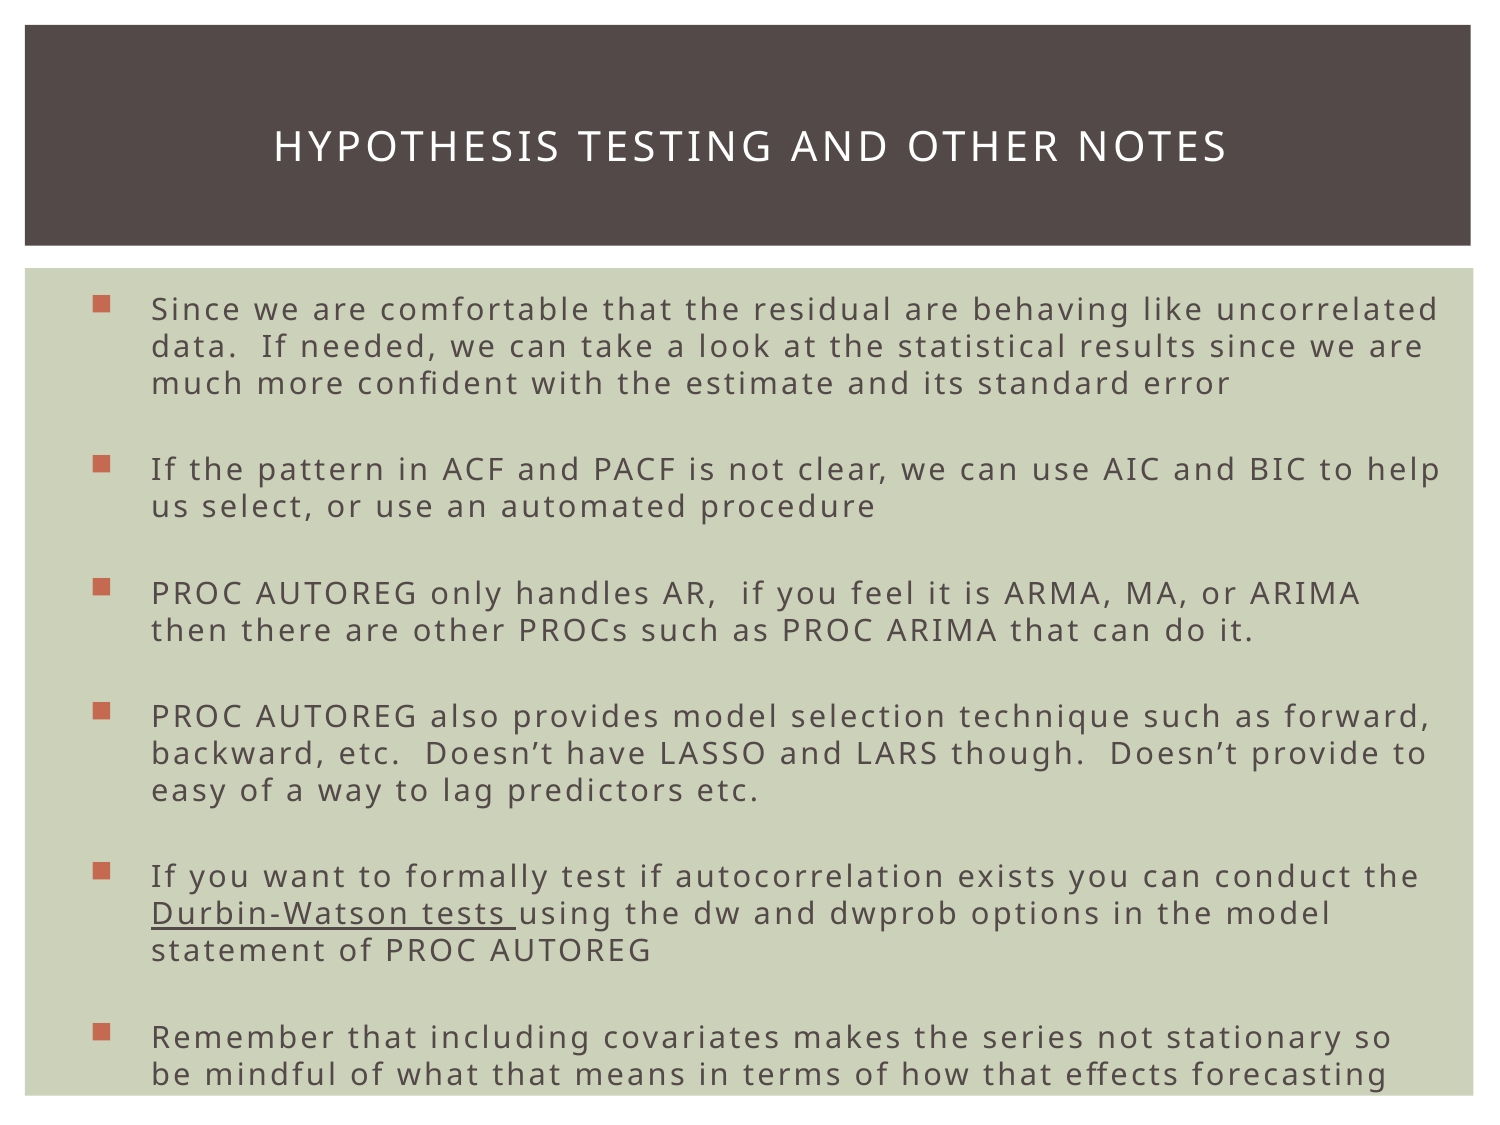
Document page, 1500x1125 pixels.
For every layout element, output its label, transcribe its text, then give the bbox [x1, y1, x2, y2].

text_box Hypothesis testing and other notes [62, 58, 1438, 232]
text_box Since we are comfortable that the residual are behaving like uncorrelated data. If needed, we can take a look at the statistical results since we are much more confident with the estimate and its standard error If the pattern in ACF and PACF is not clear, we can use AIC and BIC to help us select, or use an automated procedure PROC AUTOREG only handles AR, if you feel it is ARMA, MA, or ARIMA then there are other PROCs such as PROC ARIMA that can do it. PROC AUTOREG also provides model selection technique such as forward, backward, etc. Doesn’t have LASSO and LARS though. Doesn’t provide to easy of a way to lag predictors etc. If you want to formally test if autocorrelation exists you can conduct the Durbin-Watson tests using the dw and dwprob options in the model statement of PROC AUTOREG Remember that including covariates makes the series not stationary so be mindful of what that means in terms of how that effects forecasting [62, 282, 1463, 1125]
